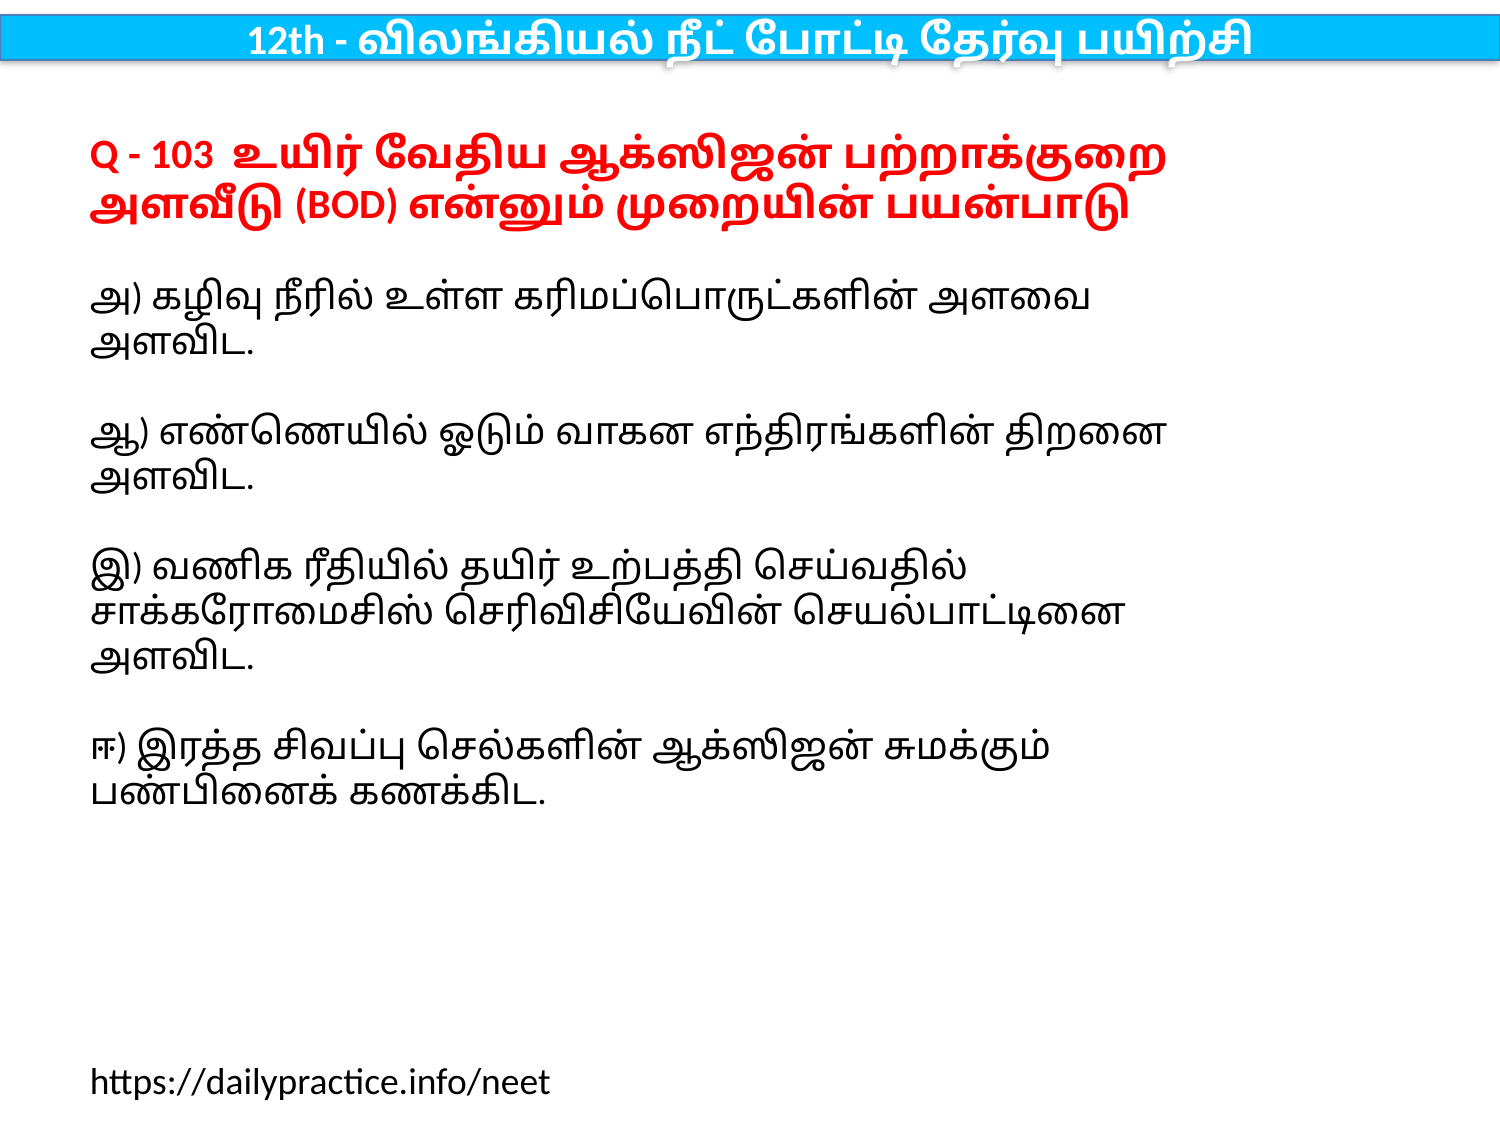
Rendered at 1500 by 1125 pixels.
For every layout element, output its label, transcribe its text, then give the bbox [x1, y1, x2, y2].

text_box https://dailypractice.info/neet [74, 1049, 675, 1110]
text_box 12th - விலங்கியல் நீட் போட்டி தேர்வு பயிற்சி [0, 14, 1500, 61]
text_box Q - 103 உயிர் வேதிய ஆக்ஸிஜன் பற்றாக்குறை அளவீடு (BOD) என்னும் முறையின் பயன்பாடு அ) கழிவு நீரில் உள்ள கரிமப்பொருட்களின் அளவை அளவிட. ஆ) எண்ணெயில் ஓடும் வாகன எந்திரங்களின் திறனை அளவிட. இ) வணிக ரீதியில் தயிர் உற்பத்தி செய்வதில் சாக்கரோமைசிஸ் செரிவிசியேவின் செயல்பாட்டினை அளவிட. ஈ) இரத்த சிவப்பு செல்களின் ஆக்ஸிஜன் சுமக்கும் பண்பினைக் கணக்கிட. [74, 74, 1275, 820]
